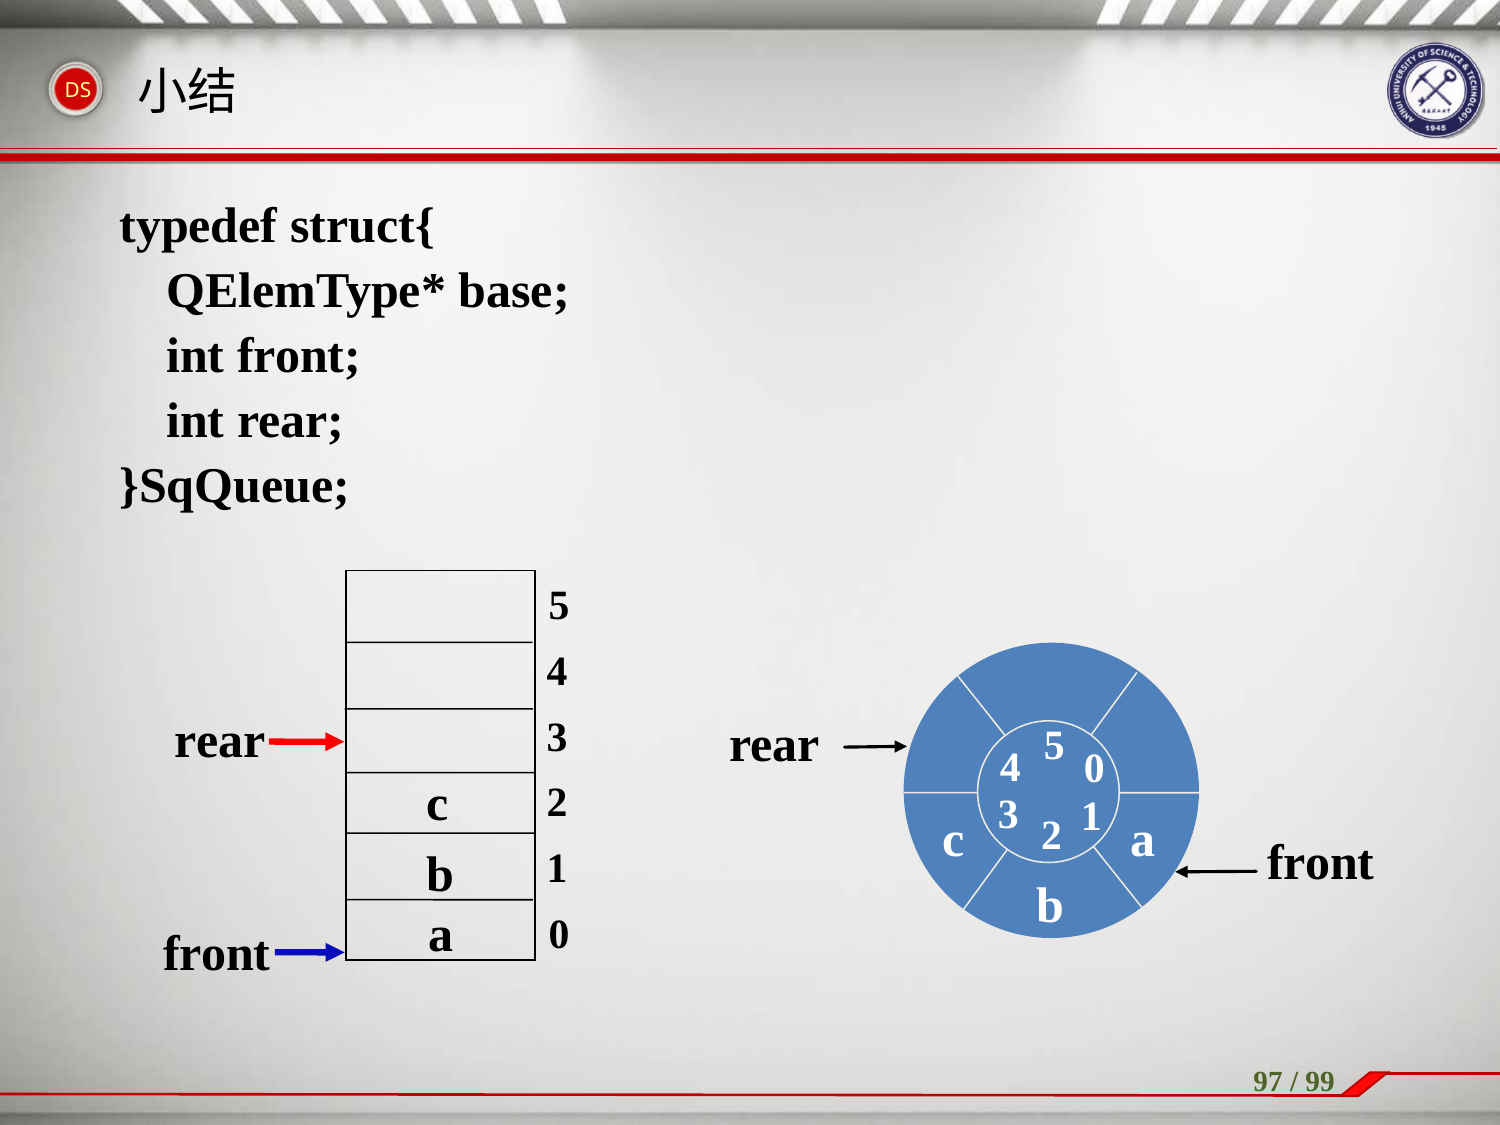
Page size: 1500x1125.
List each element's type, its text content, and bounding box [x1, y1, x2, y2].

picture [0, 0, 1500, 153]
title 小结 [122, 42, 1376, 137]
picture [0, 161, 1500, 1094]
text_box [147, 570, 585, 988]
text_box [714, 642, 1400, 941]
list typedef struct{ QElemType* base; int front; int rear; }SqQueue; [29, 184, 1471, 1083]
picture [0, 1075, 1500, 1125]
